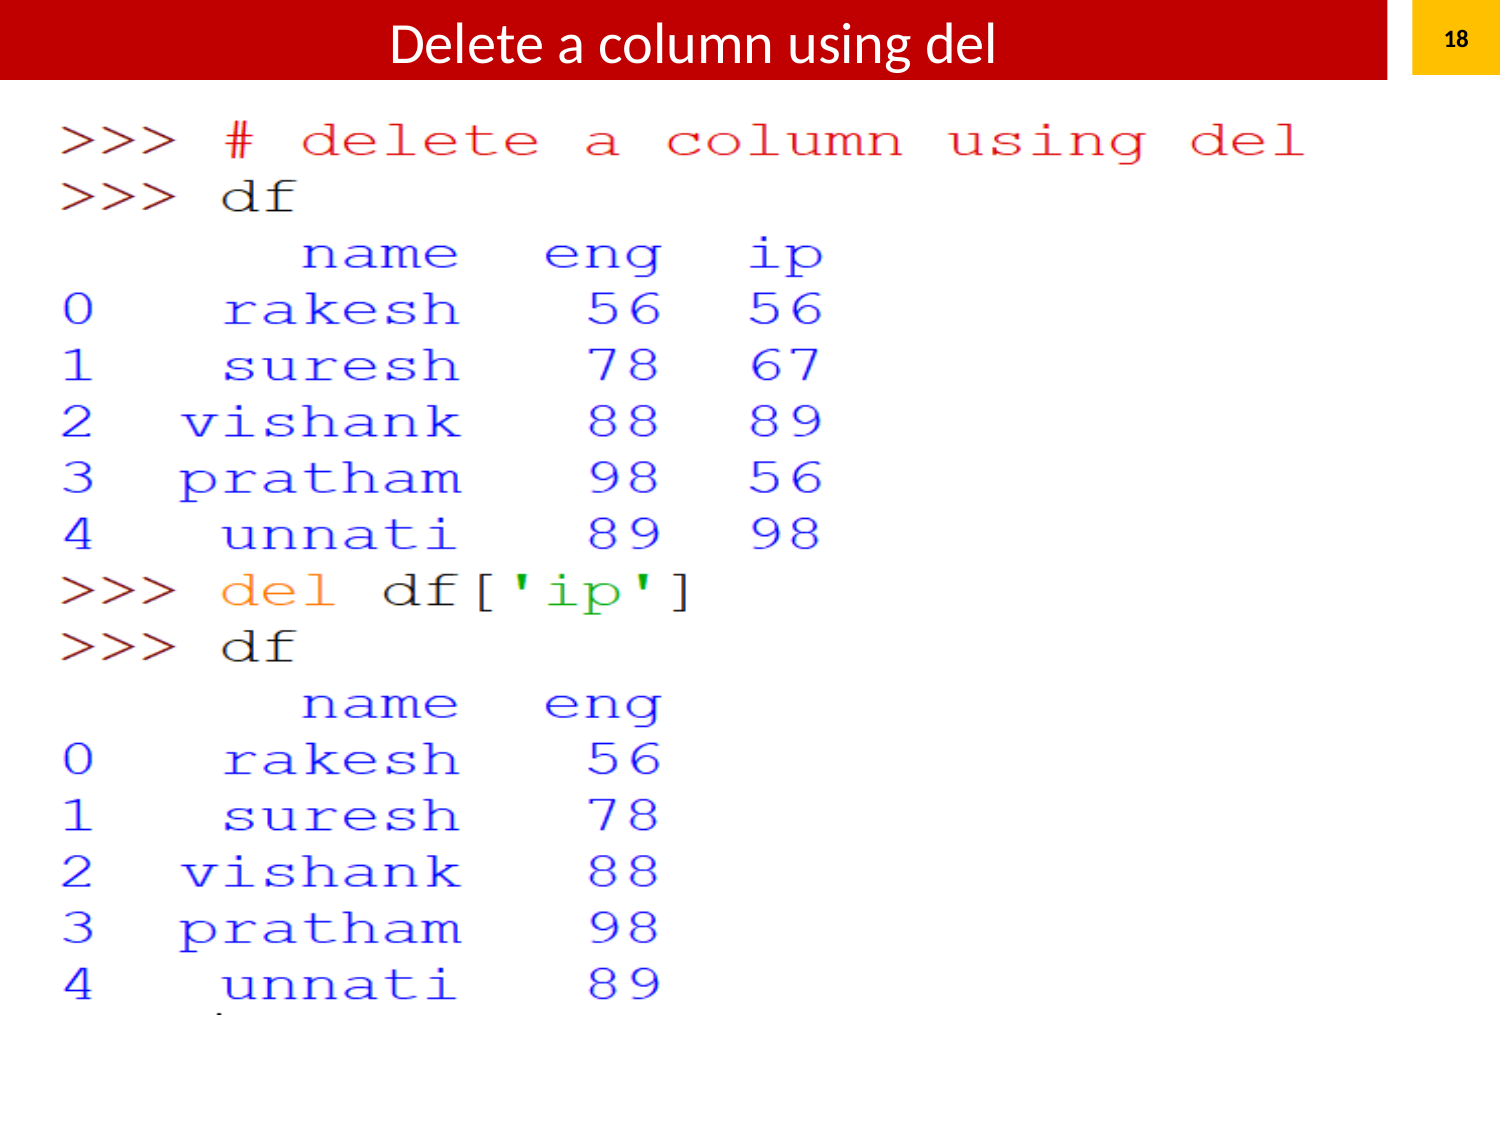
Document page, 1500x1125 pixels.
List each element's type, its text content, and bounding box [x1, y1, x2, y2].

slide_number 18 [1412, 0, 1500, 75]
title Delete a column using del [0, 0, 1388, 80]
picture [49, 109, 1413, 1016]
